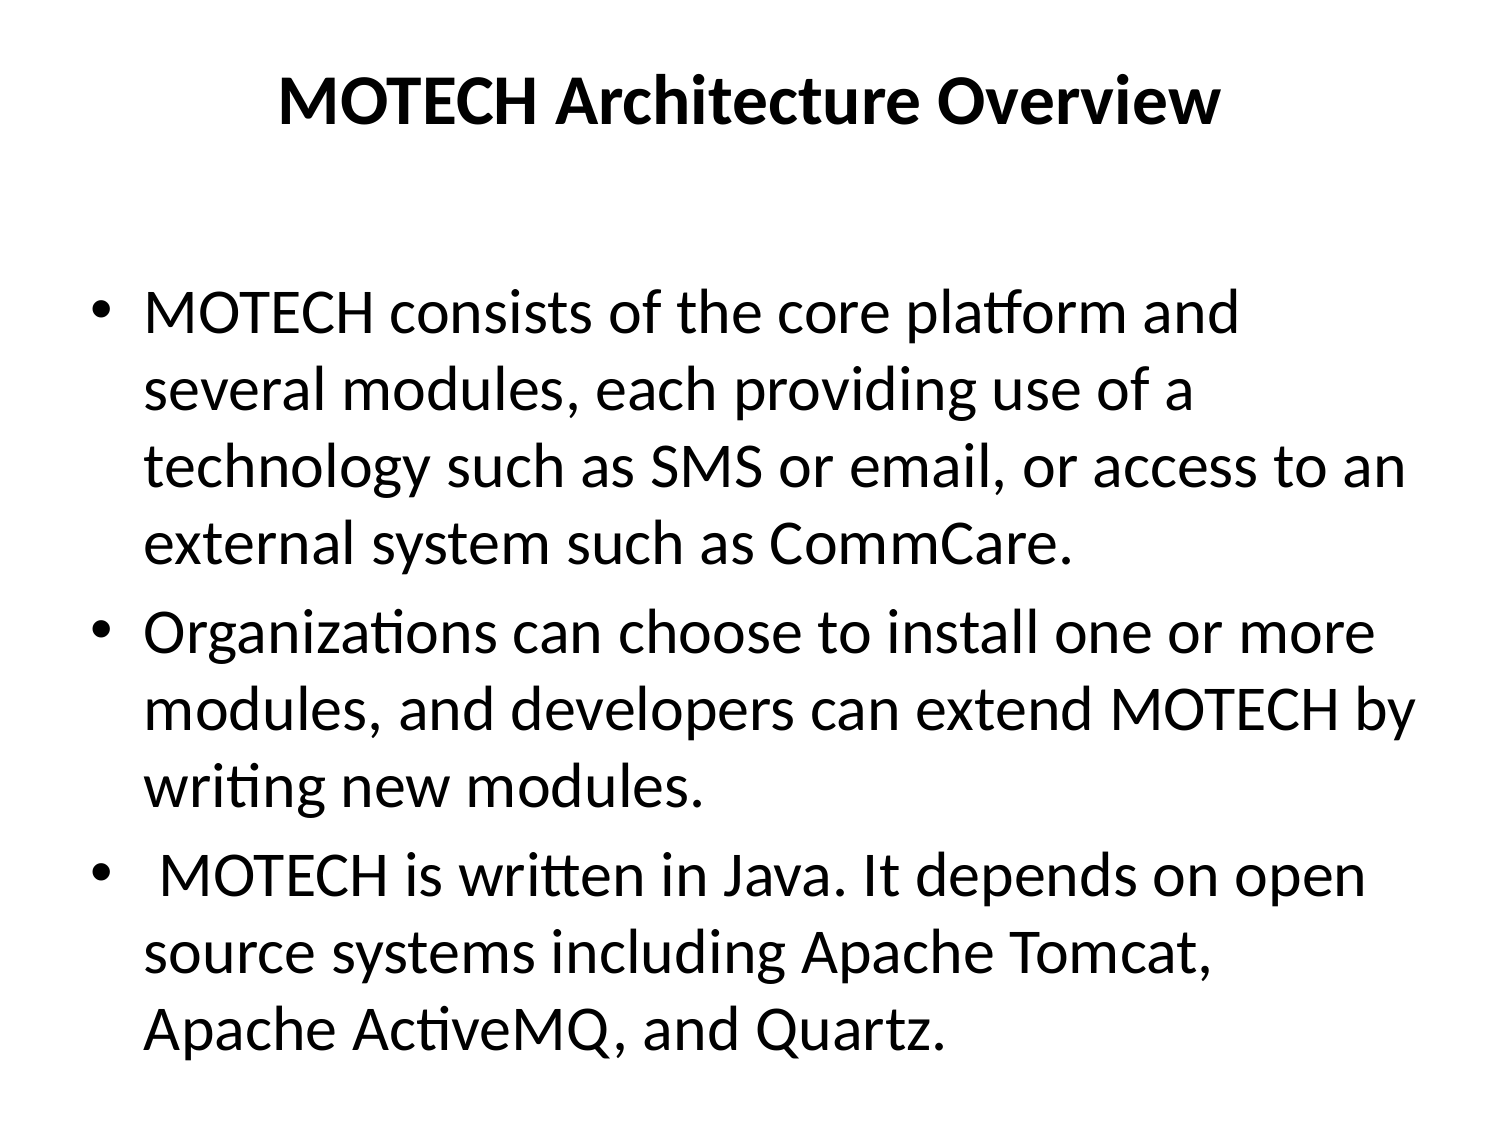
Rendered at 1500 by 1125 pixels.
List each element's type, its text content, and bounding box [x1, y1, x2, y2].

title MOTECH Architecture Overview [75, 45, 1425, 233]
list MOTECH consists of the core platform and several modules, each providing use of a technology such as SMS or email, or access to an external system such as CommCare. Organizations can choose to install one or more modules, and developers can extend MOTECH by writing new modules. MOTECH is written in Java. It depends on open source systems including Apache Tomcat, Apache ActiveMQ, and Quartz. [75, 262, 1438, 1075]
